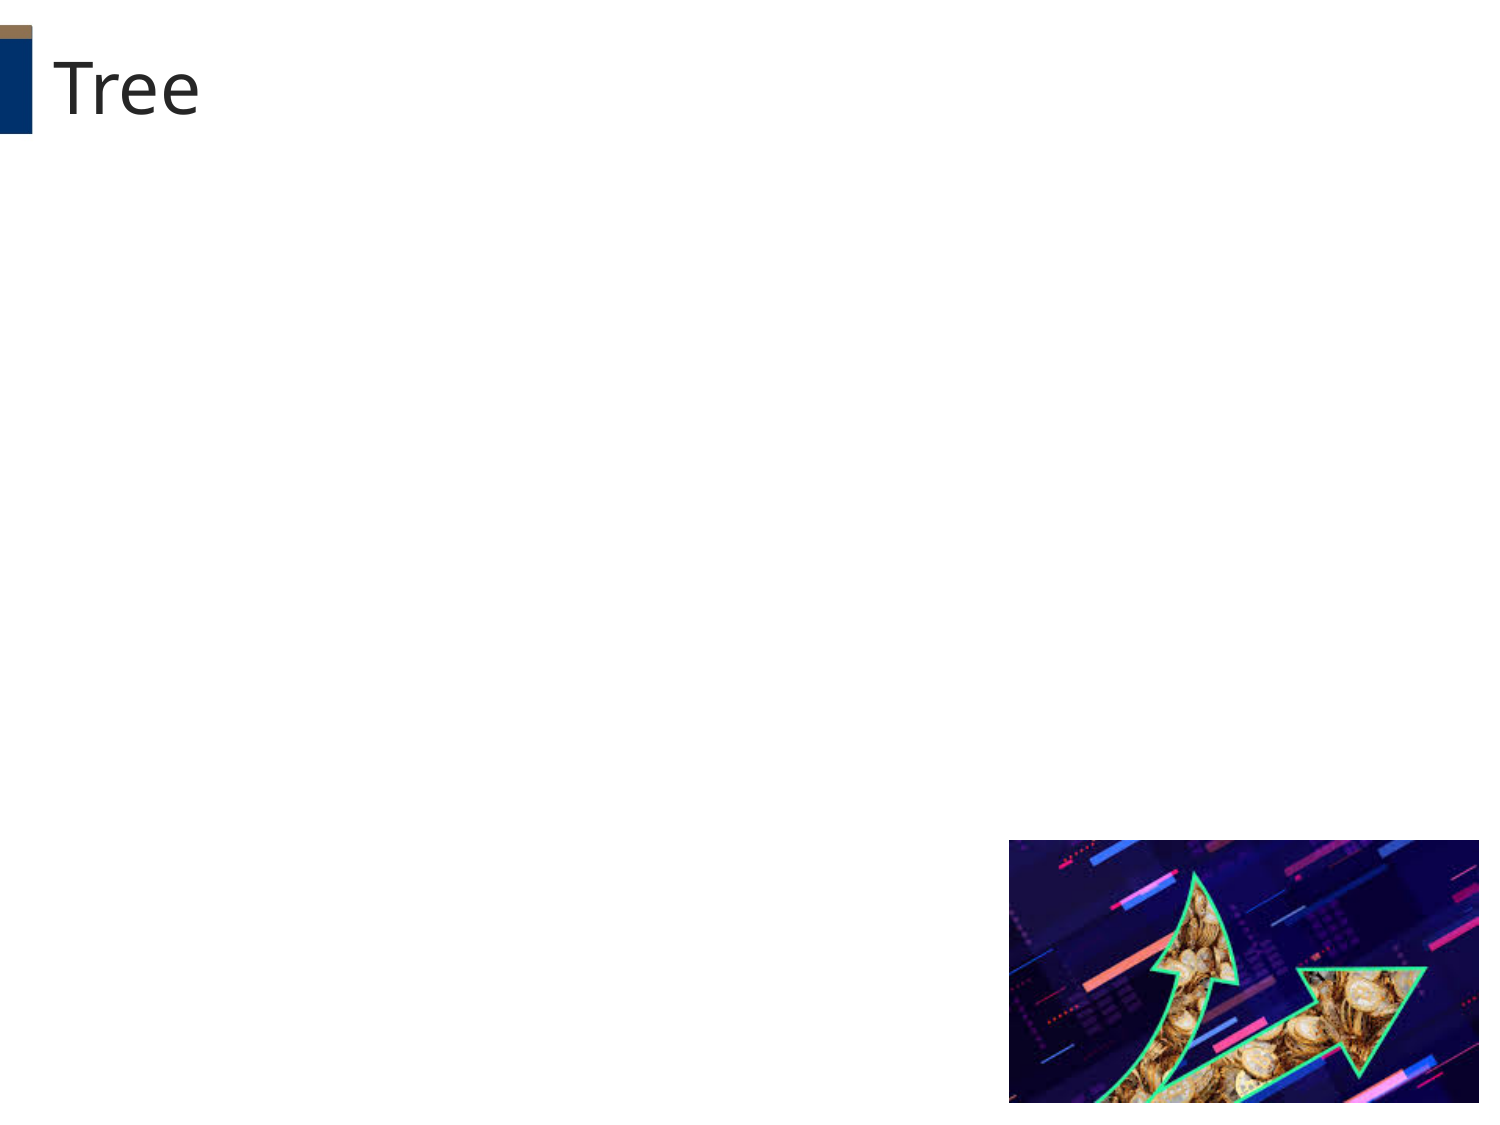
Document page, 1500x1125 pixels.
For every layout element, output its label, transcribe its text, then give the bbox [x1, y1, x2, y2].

title Tree [0, 0, 1264, 136]
picture [0, 0, 1500, 1125]
